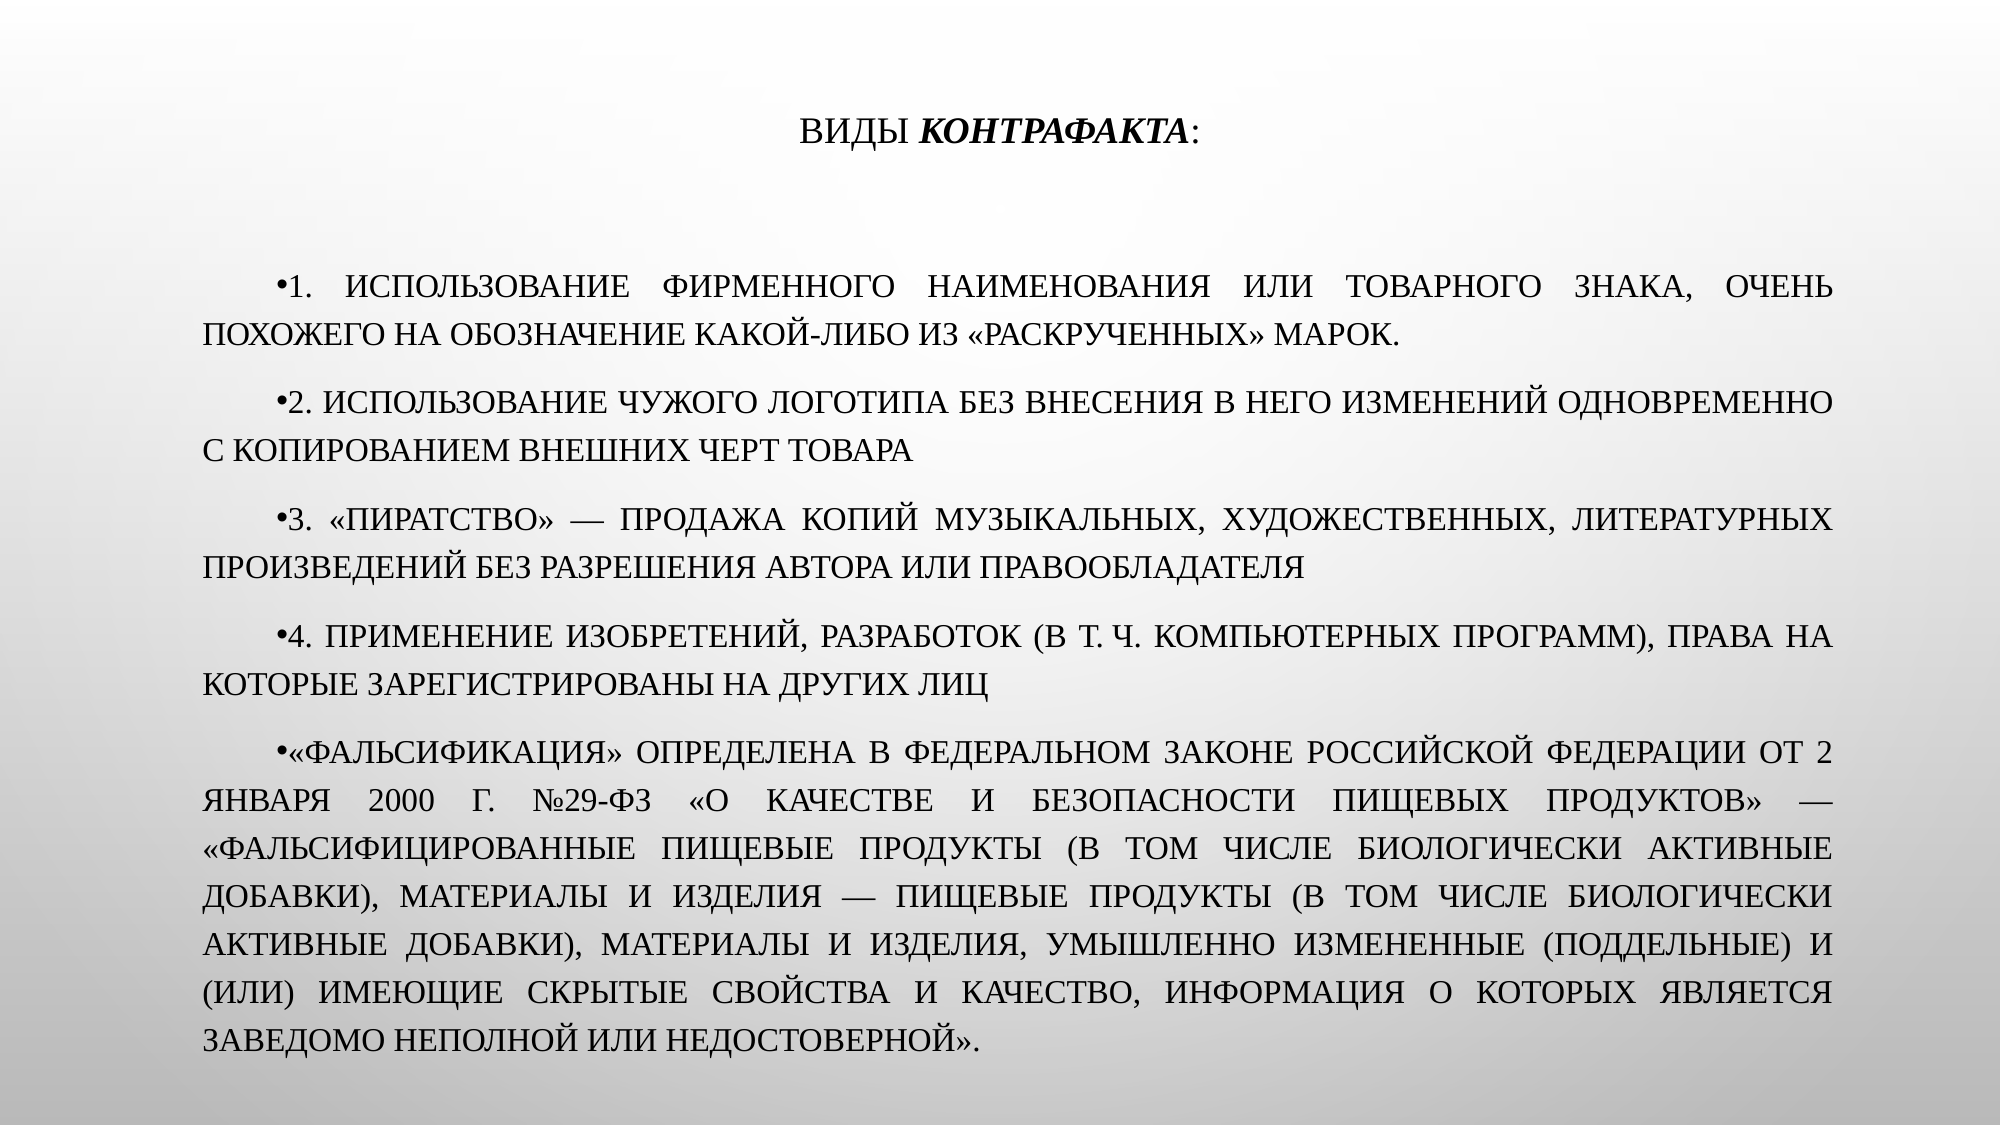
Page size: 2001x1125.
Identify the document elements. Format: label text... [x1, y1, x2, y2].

title Виды контрафакта: [149, 0, 1851, 248]
list 1. Использование фирменного наименования или товарного знака, очень похожего на обозначение какой-либо из «раскрученных» марок. 2. Использование чужого логотипа без внесения в него изменений одновременно с копированием внешних черт товара 3. «Пиратство» — продажа копий музыкальных, художественных, литературных произведений без разрешения автора или правообладателя 4. Применение изобретений, разработок (в т. ч. компьютерных программ), права на которые зарегистрированы на других лиц «Фальсификация» определена в Федеральном законе Российской Федерации от 2 января 2000 г. №29-ФЗ «О качестве и безопасности пищевых продуктов» — «фальсифицированные пищевые продукты (в том числе биологически активные добавки), материалы и изделия — пищевые продукты (в том числе биологически активные добавки), материалы и изделия, умышленно измененные (поддельные) и (или) имеющие скрытые свойства и качество, информация о которых является заведомо неполной или недостоверной». [149, 248, 1851, 810]
picture [0, 0, 2000, 1125]
